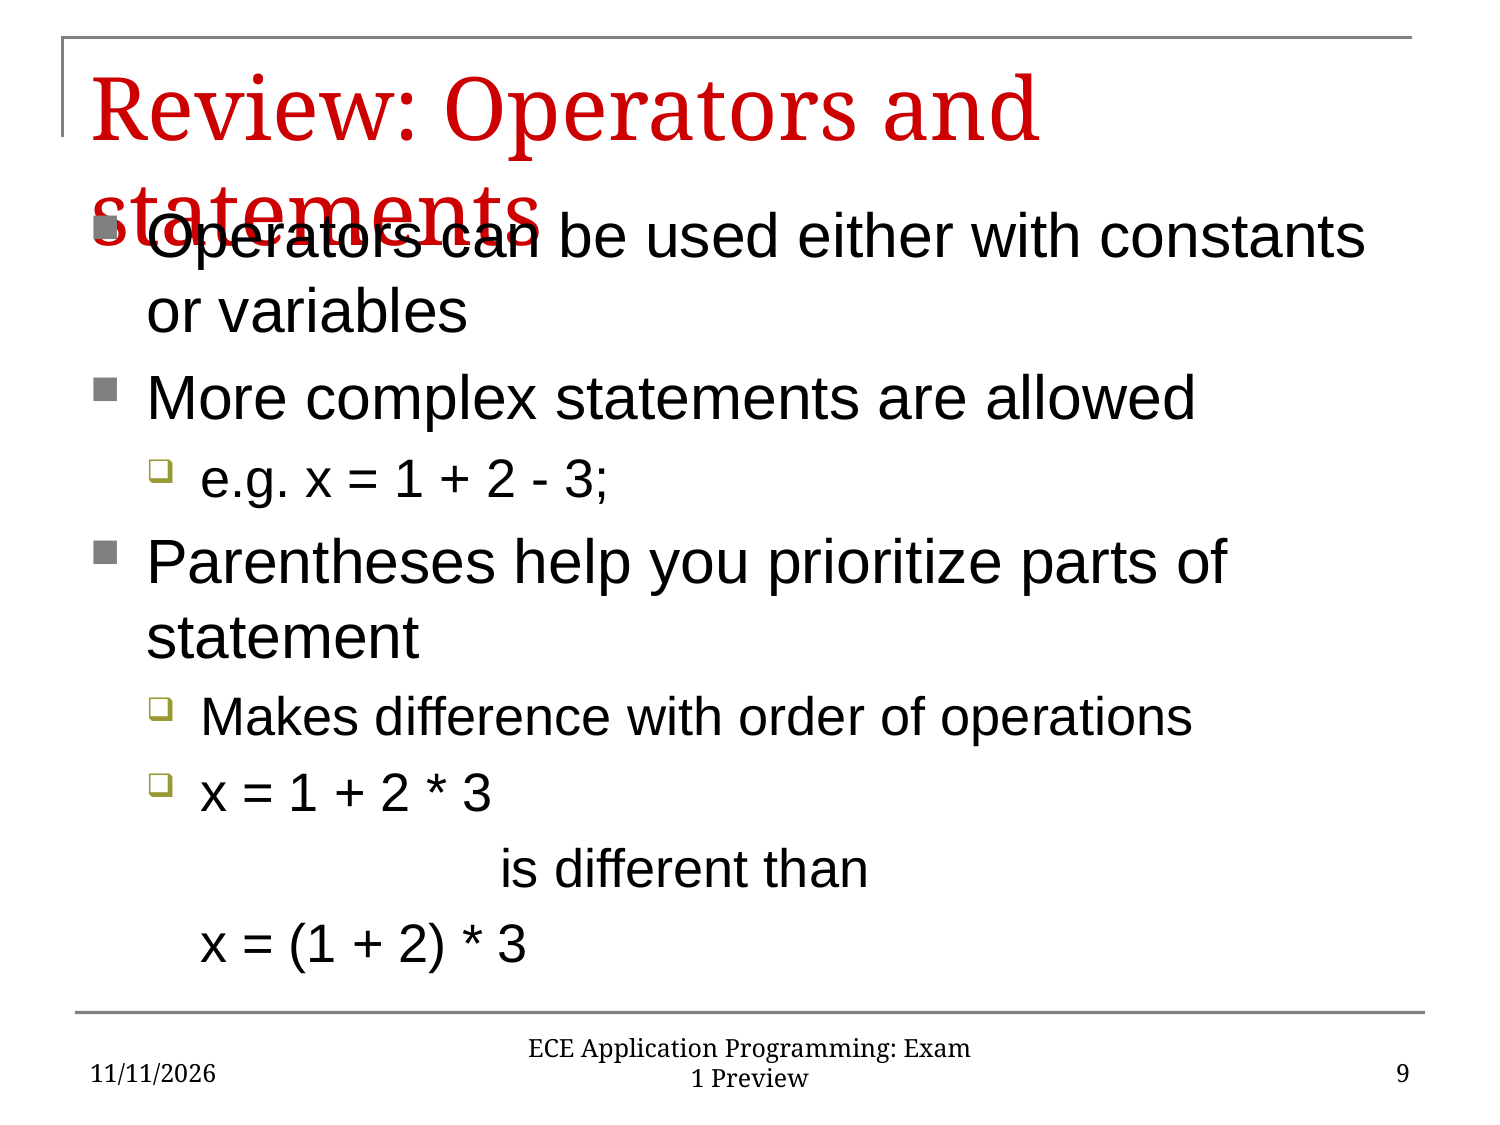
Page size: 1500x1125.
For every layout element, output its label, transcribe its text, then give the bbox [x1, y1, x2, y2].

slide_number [74, 1023, 426, 1100]
list Operators can be used either with constants or variables More complex statements are allowed e.g. x = 1 + 2 - 3; Parentheses help you prioritize parts of statement Makes difference with order of operations x = 1 + 2 * 3 is different than x = (1 + 2) * 3 [75, 187, 1425, 1006]
title Review: Operators and statements [75, 45, 1425, 163]
slide_number 9 [1074, 1023, 1426, 1100]
footer ECE Application Programming: Exam 1 Preview [512, 1024, 988, 1101]
